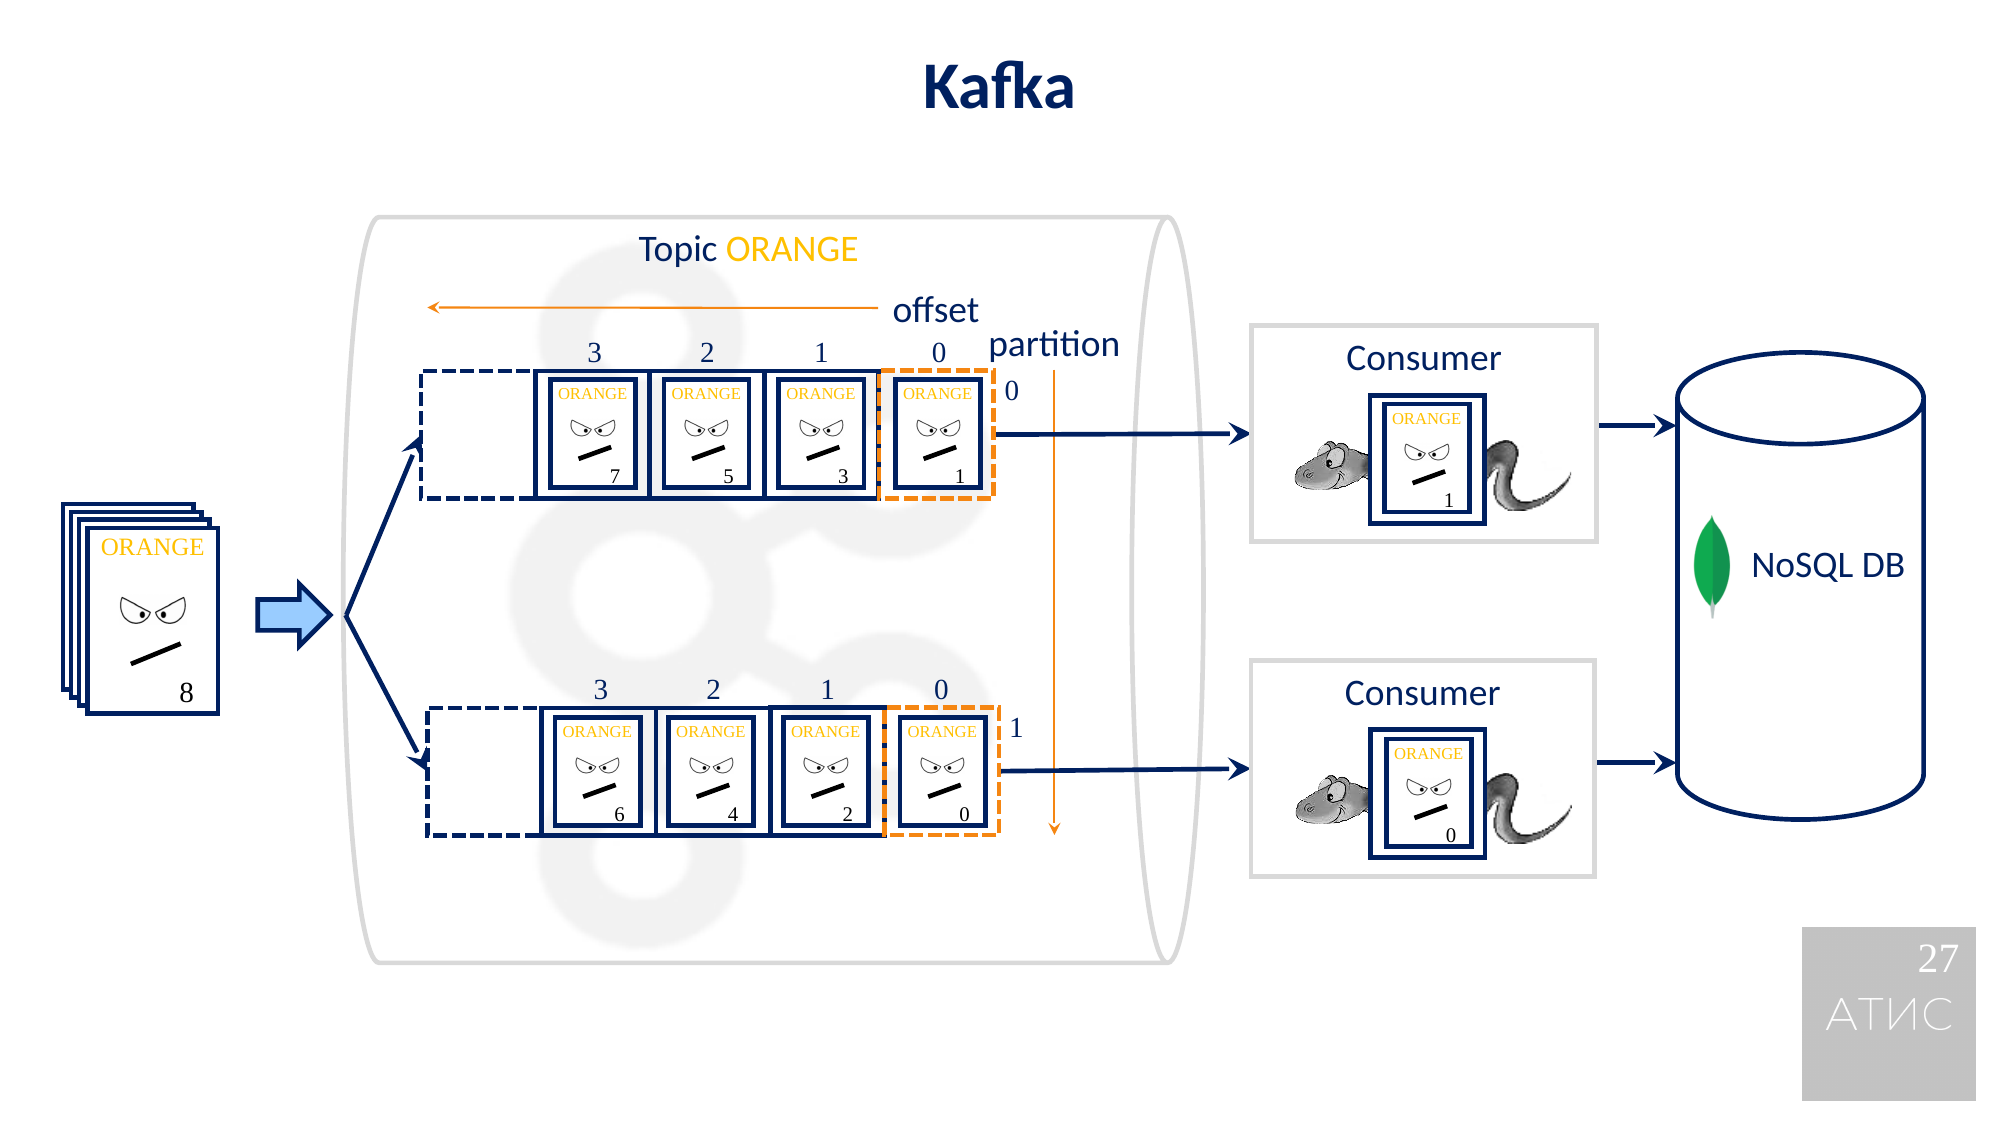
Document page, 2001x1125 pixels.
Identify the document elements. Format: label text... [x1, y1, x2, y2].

picture [1802, 927, 1976, 1101]
title Kafka [0, 34, 2000, 149]
text_box [62, 162, 1936, 1097]
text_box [62, 217, 1924, 963]
